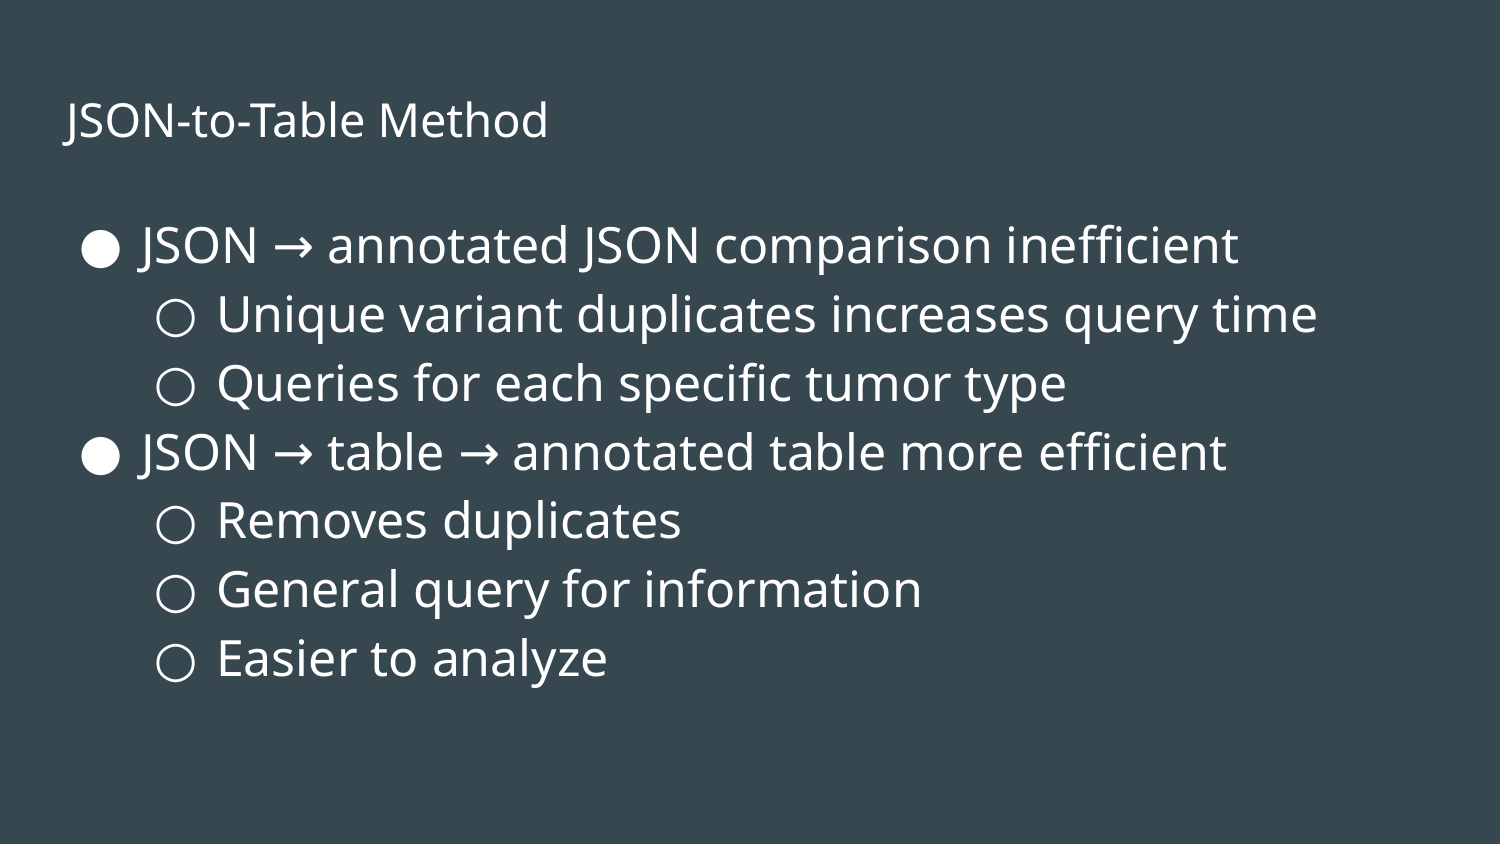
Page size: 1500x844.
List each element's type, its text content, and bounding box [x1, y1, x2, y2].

list JSON → annotated JSON comparison inefficient Unique variant duplicates increases query time Queries for each specific tumor type JSON → table → annotated table more efficient Removes duplicates General query for information Easier to analyze [51, 189, 1449, 750]
title JSON-to-Table Method [51, 72, 1449, 167]
